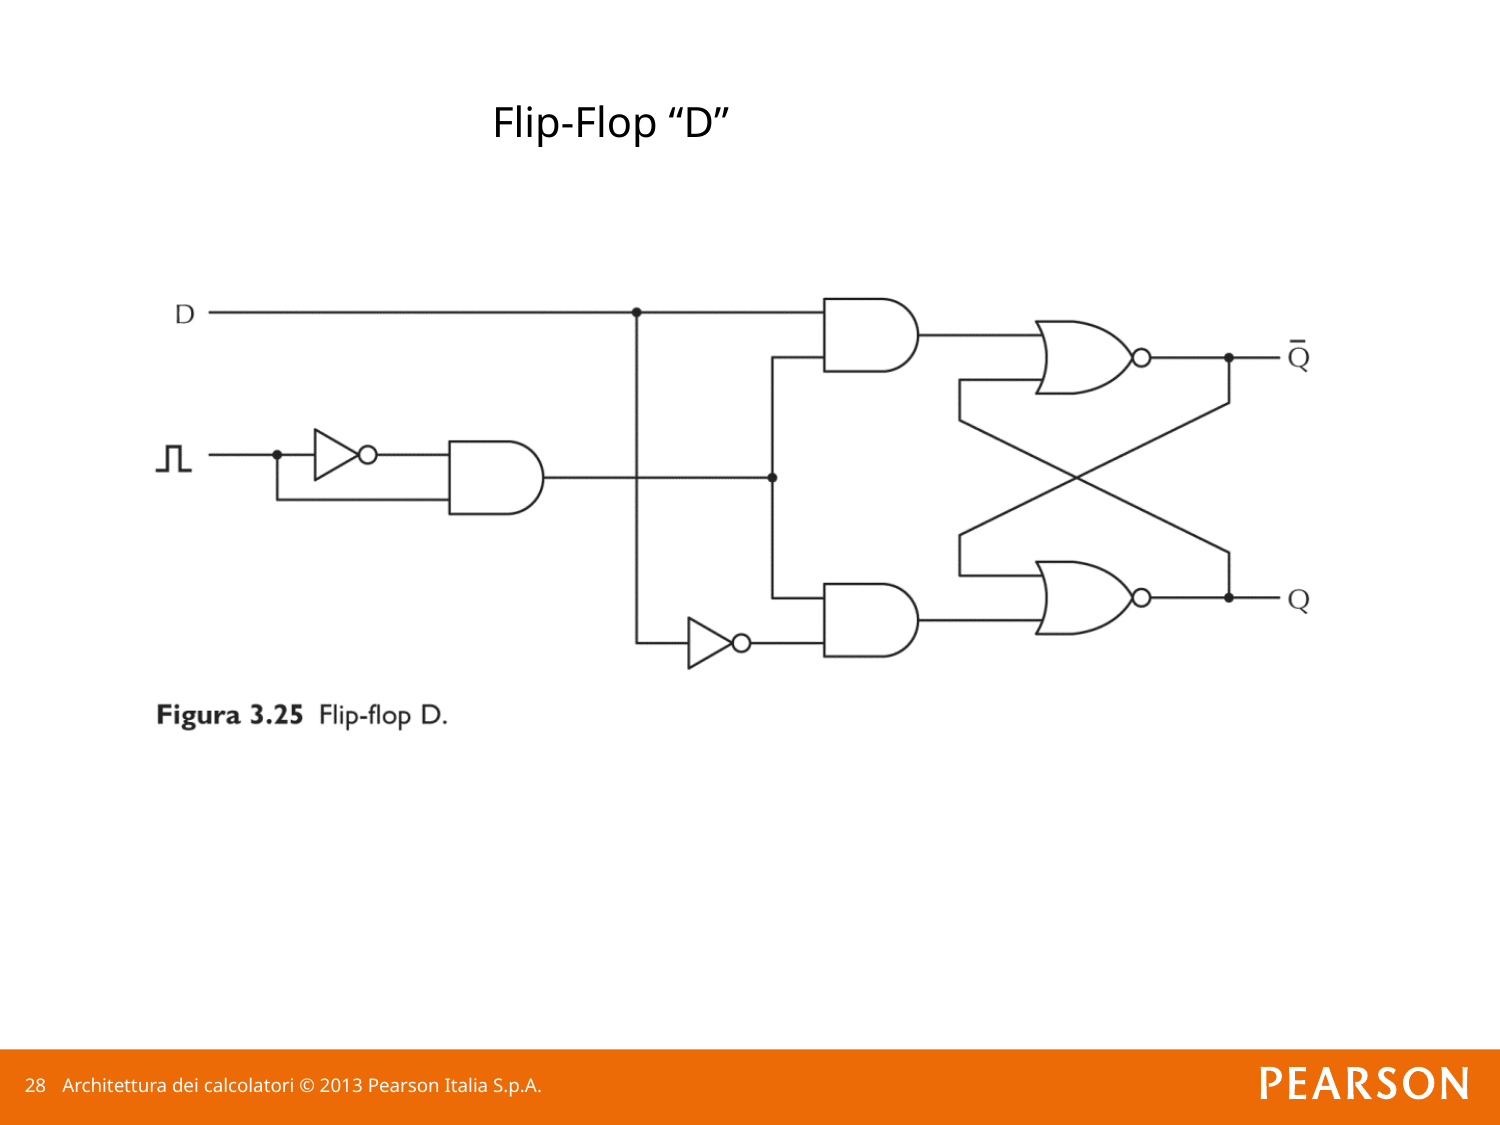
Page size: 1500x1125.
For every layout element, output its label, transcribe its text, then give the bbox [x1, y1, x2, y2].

picture [131, 272, 1331, 746]
text_box Flip-Flop “D” [477, 88, 1046, 154]
slide_number 27 [24, 1073, 80, 1104]
footer Architettura dei calcolatori © 2013 Pearson Italia S.p.A. [80, 1073, 881, 1104]
